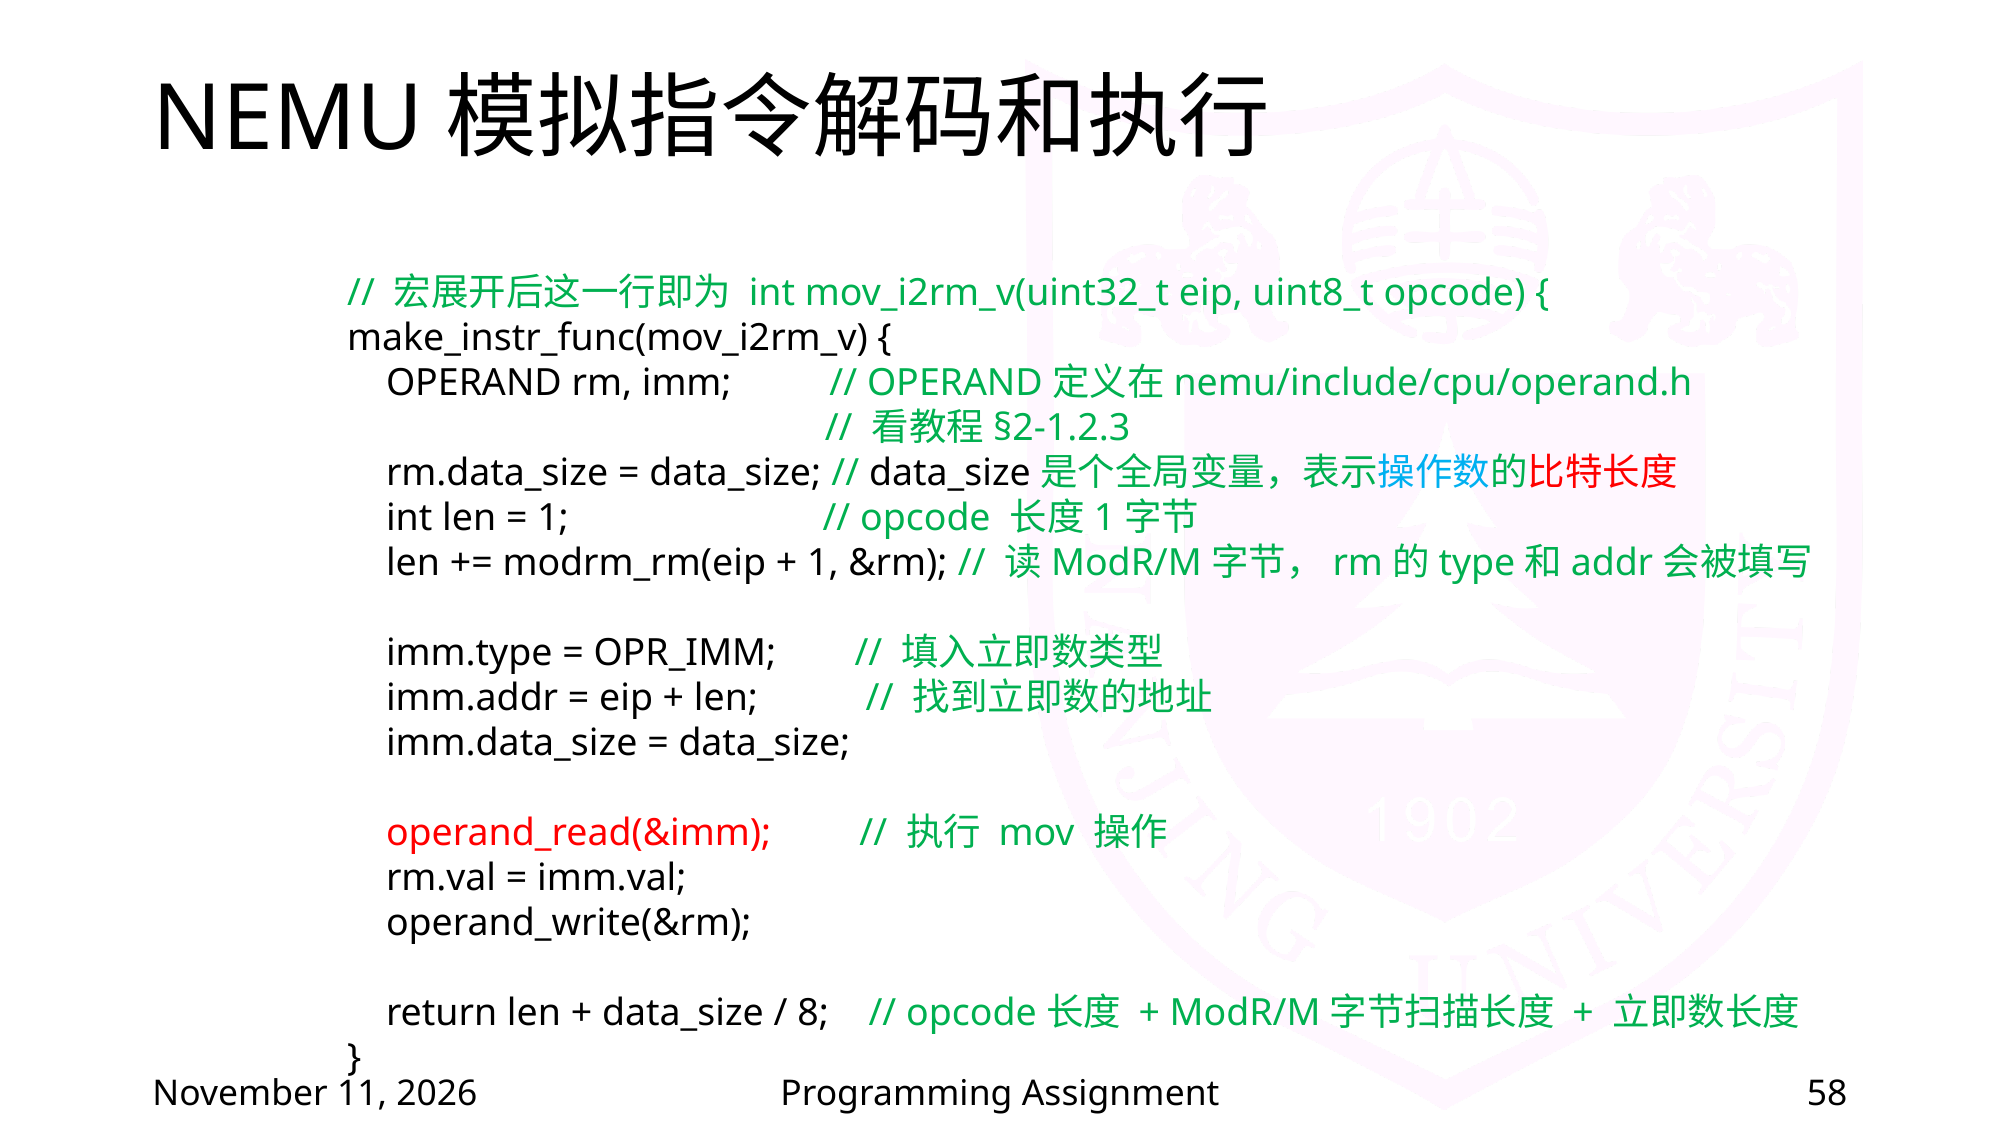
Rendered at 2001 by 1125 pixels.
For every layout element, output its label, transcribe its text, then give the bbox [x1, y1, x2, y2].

footer Programming Assignment [662, 1085, 1338, 1125]
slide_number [137, 1064, 588, 1125]
text_box // 宏展开后这一行即为 int mov_i2rm_v(uint32_t eip, uint8_t opcode) { make_instr_func(mov_i2rm_v) { OPERAND rm, imm; // OPERAND定义在nemu/include/cpu/operand.h // 看教程§2-1.2.3 rm.data_size = data_size; // data_size是个全局变量，表示操作数的比特长度 int len = 1; // opcode 长度1字节 len += modrm_rm(eip + 1, &rm); // 读ModR/M字节，rm的type和addr会被填写 imm.type = OPR_IMM; // 填入立即数类型 imm.addr = eip + len; // 找到立即数的地址 imm.data_size = data_size; operand_read(&imm); // 执行 mov 操作 rm.val = imm.val; operand_write(&rm); return len + data_size / 8; // opcode长度 + ModR/M字节扫描长度 + 立即数长度 } [332, 260, 2000, 1085]
title NEMU模拟指令解码和执行 [137, 59, 1863, 181]
slide_number 58 [1412, 1085, 1863, 1125]
